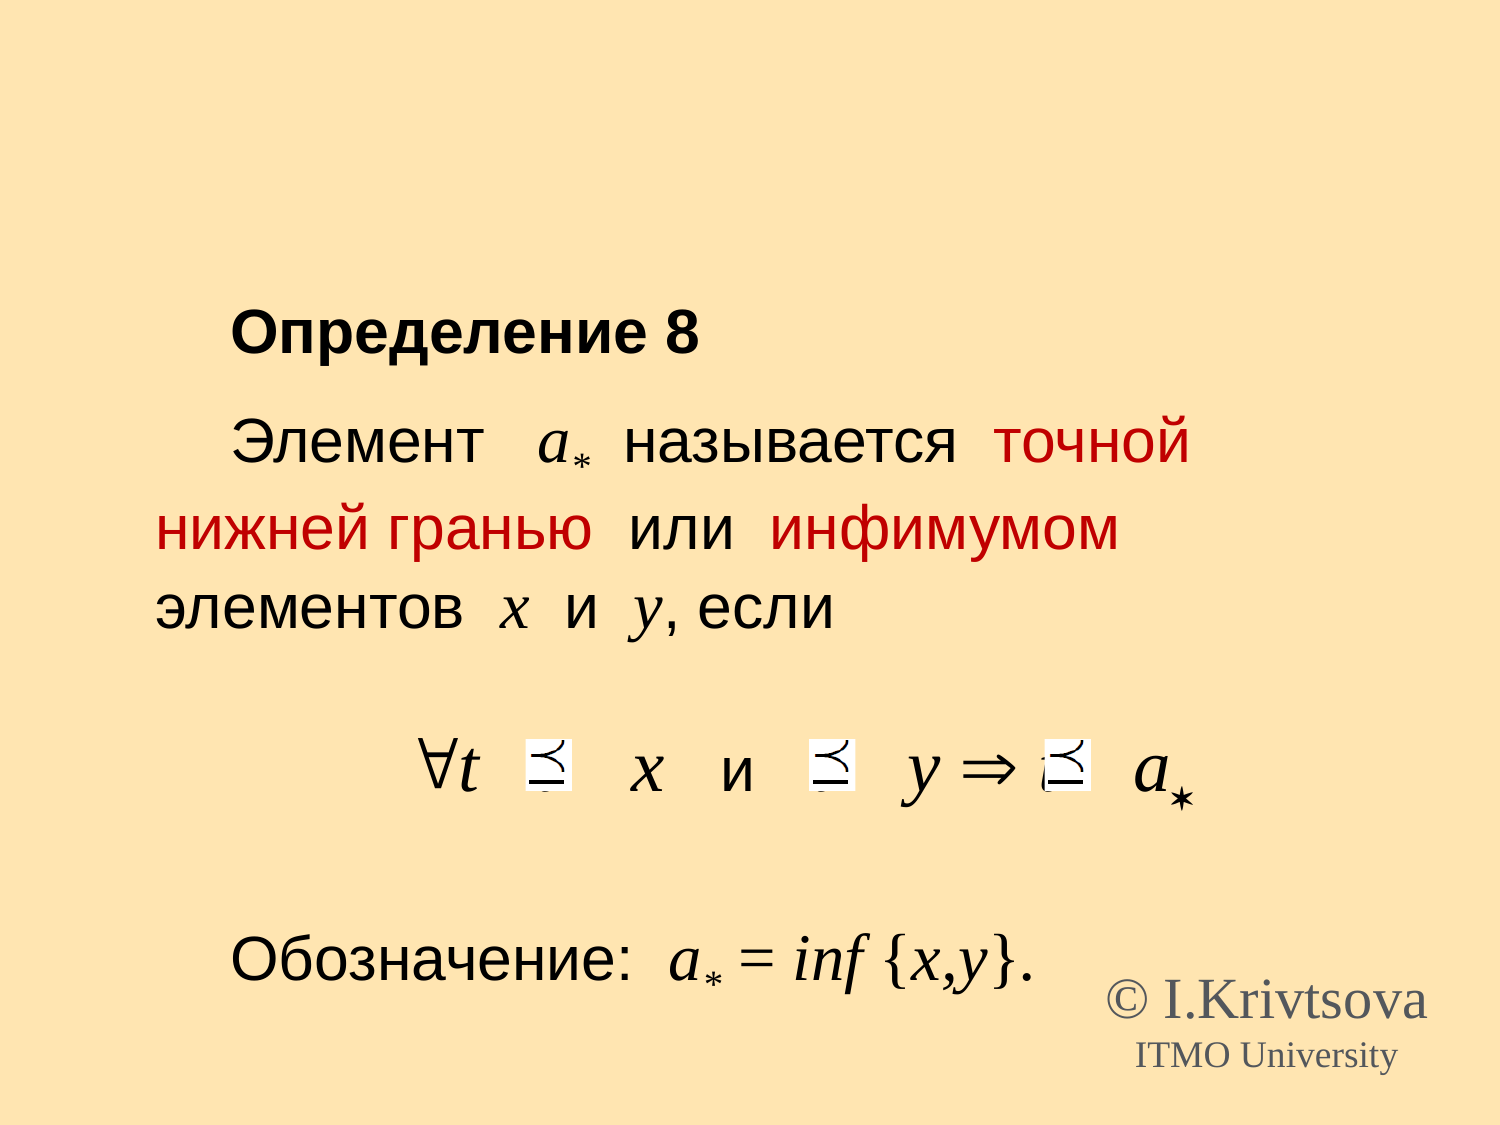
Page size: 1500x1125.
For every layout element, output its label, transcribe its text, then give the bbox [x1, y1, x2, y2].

text_box Определение 8 Элемент а* называется точной нижней гранью или инфимумом элементов х и у, если t t x и t y  t a Обозначение: а* = inf {x,y}. [140, 246, 1383, 1013]
picture [525, 739, 573, 791]
picture [808, 739, 856, 791]
picture [1044, 739, 1092, 791]
